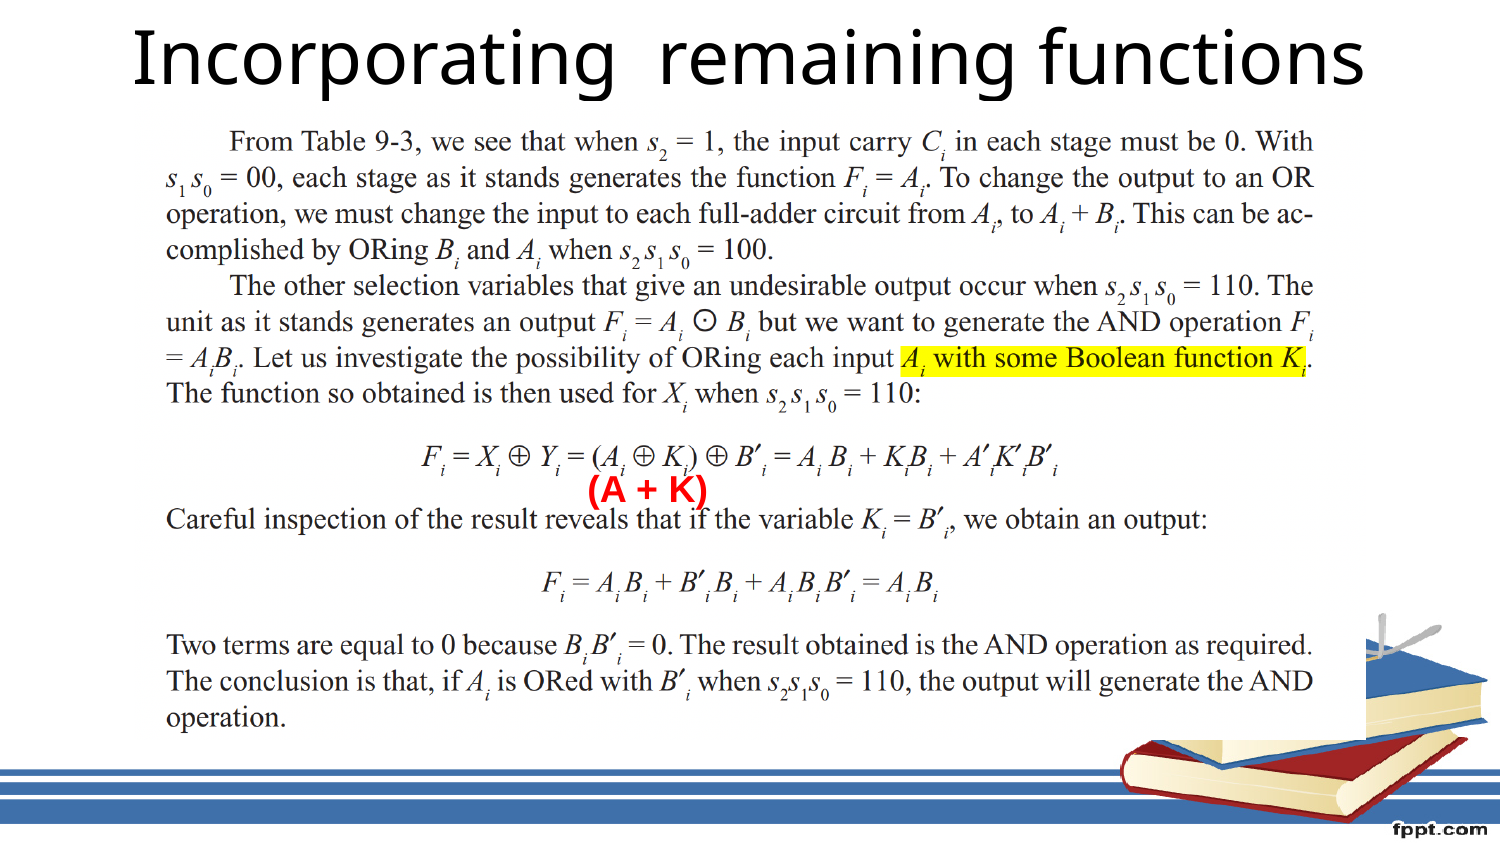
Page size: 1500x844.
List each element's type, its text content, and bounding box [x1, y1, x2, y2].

title Incorporating remaining functions [75, 8, 1425, 102]
picture [0, 0, 1500, 844]
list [134, 101, 1366, 741]
